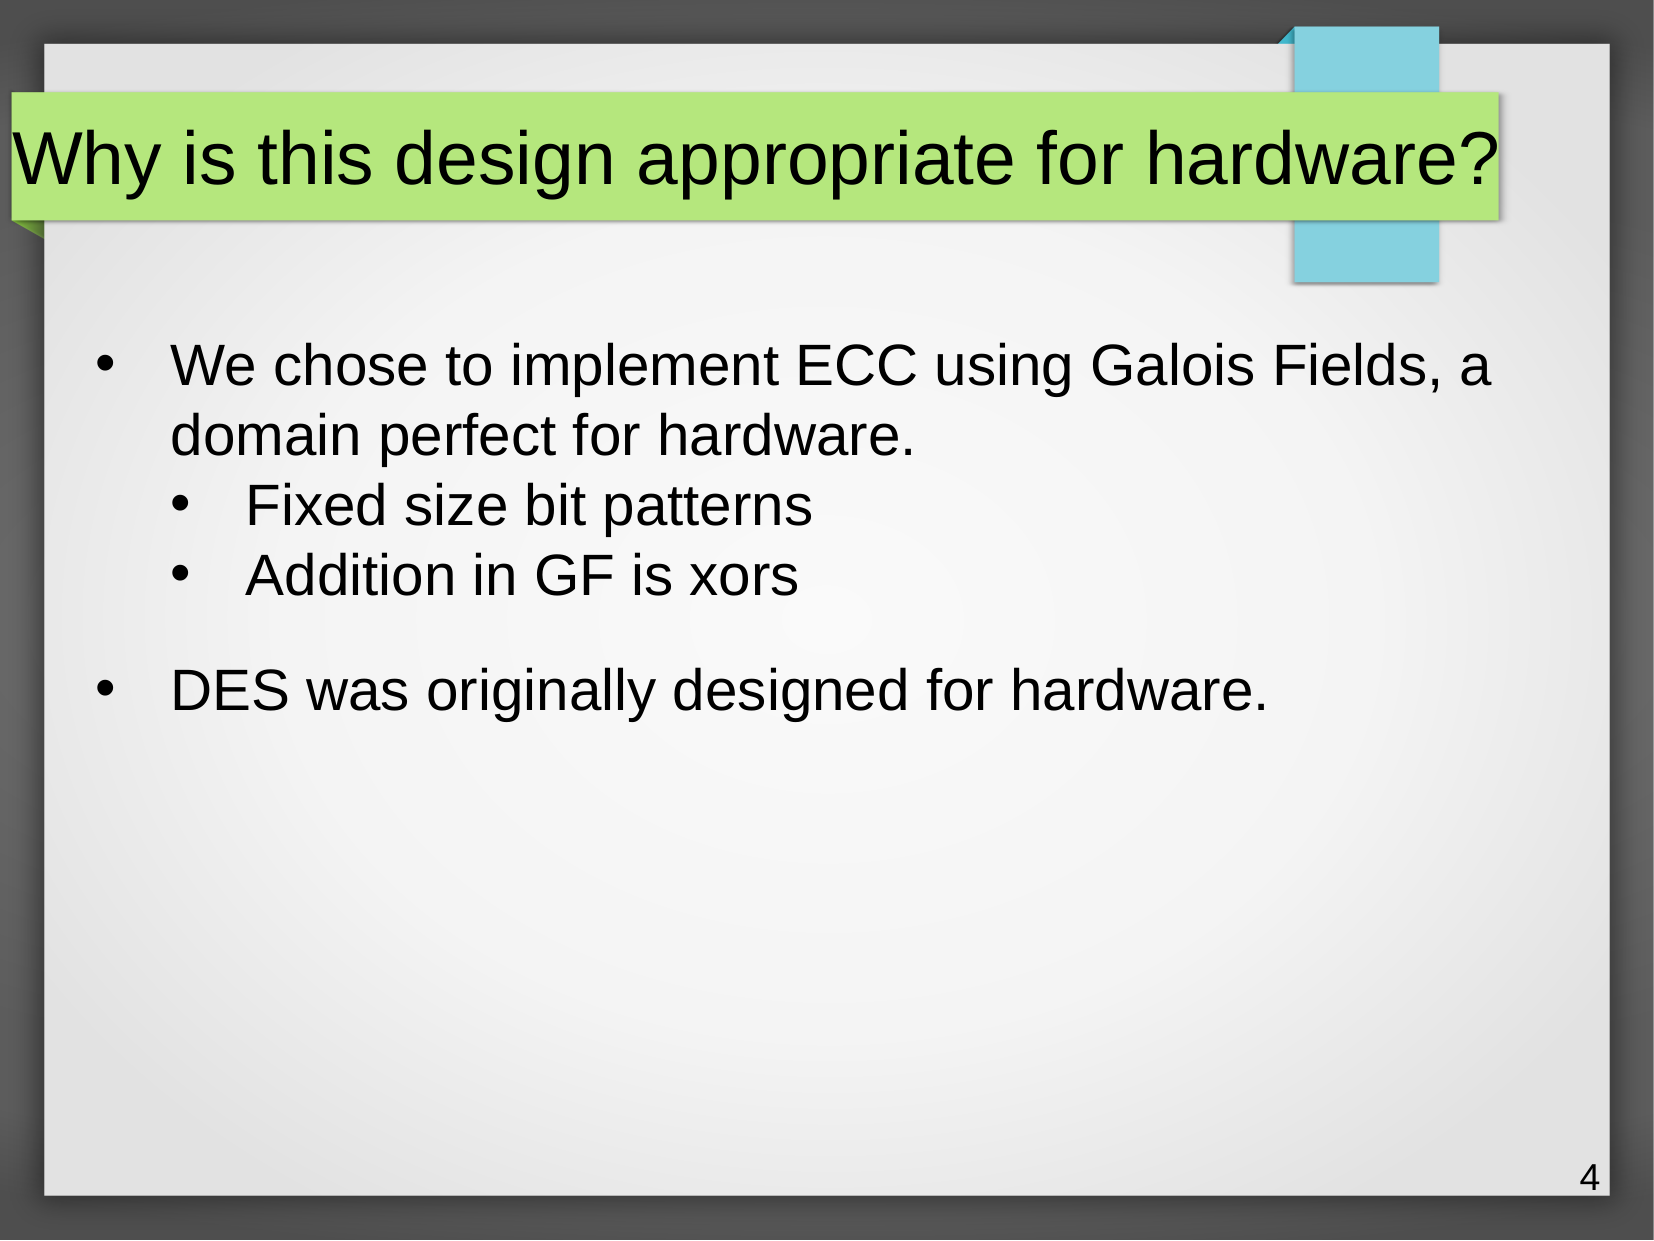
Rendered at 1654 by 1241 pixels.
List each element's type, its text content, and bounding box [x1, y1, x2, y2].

text_box 4 [1564, 1145, 1616, 1205]
text_box We chose to implement ECC using Galois Fields, a domain perfect for hardware. Fixed size bit patterns Addition in GF is xors DES was originally designed for hardware. [81, 275, 1530, 745]
picture [0, 0, 1654, 1240]
text_box Why is this design appropriate for hardware? [0, 101, 1531, 312]
